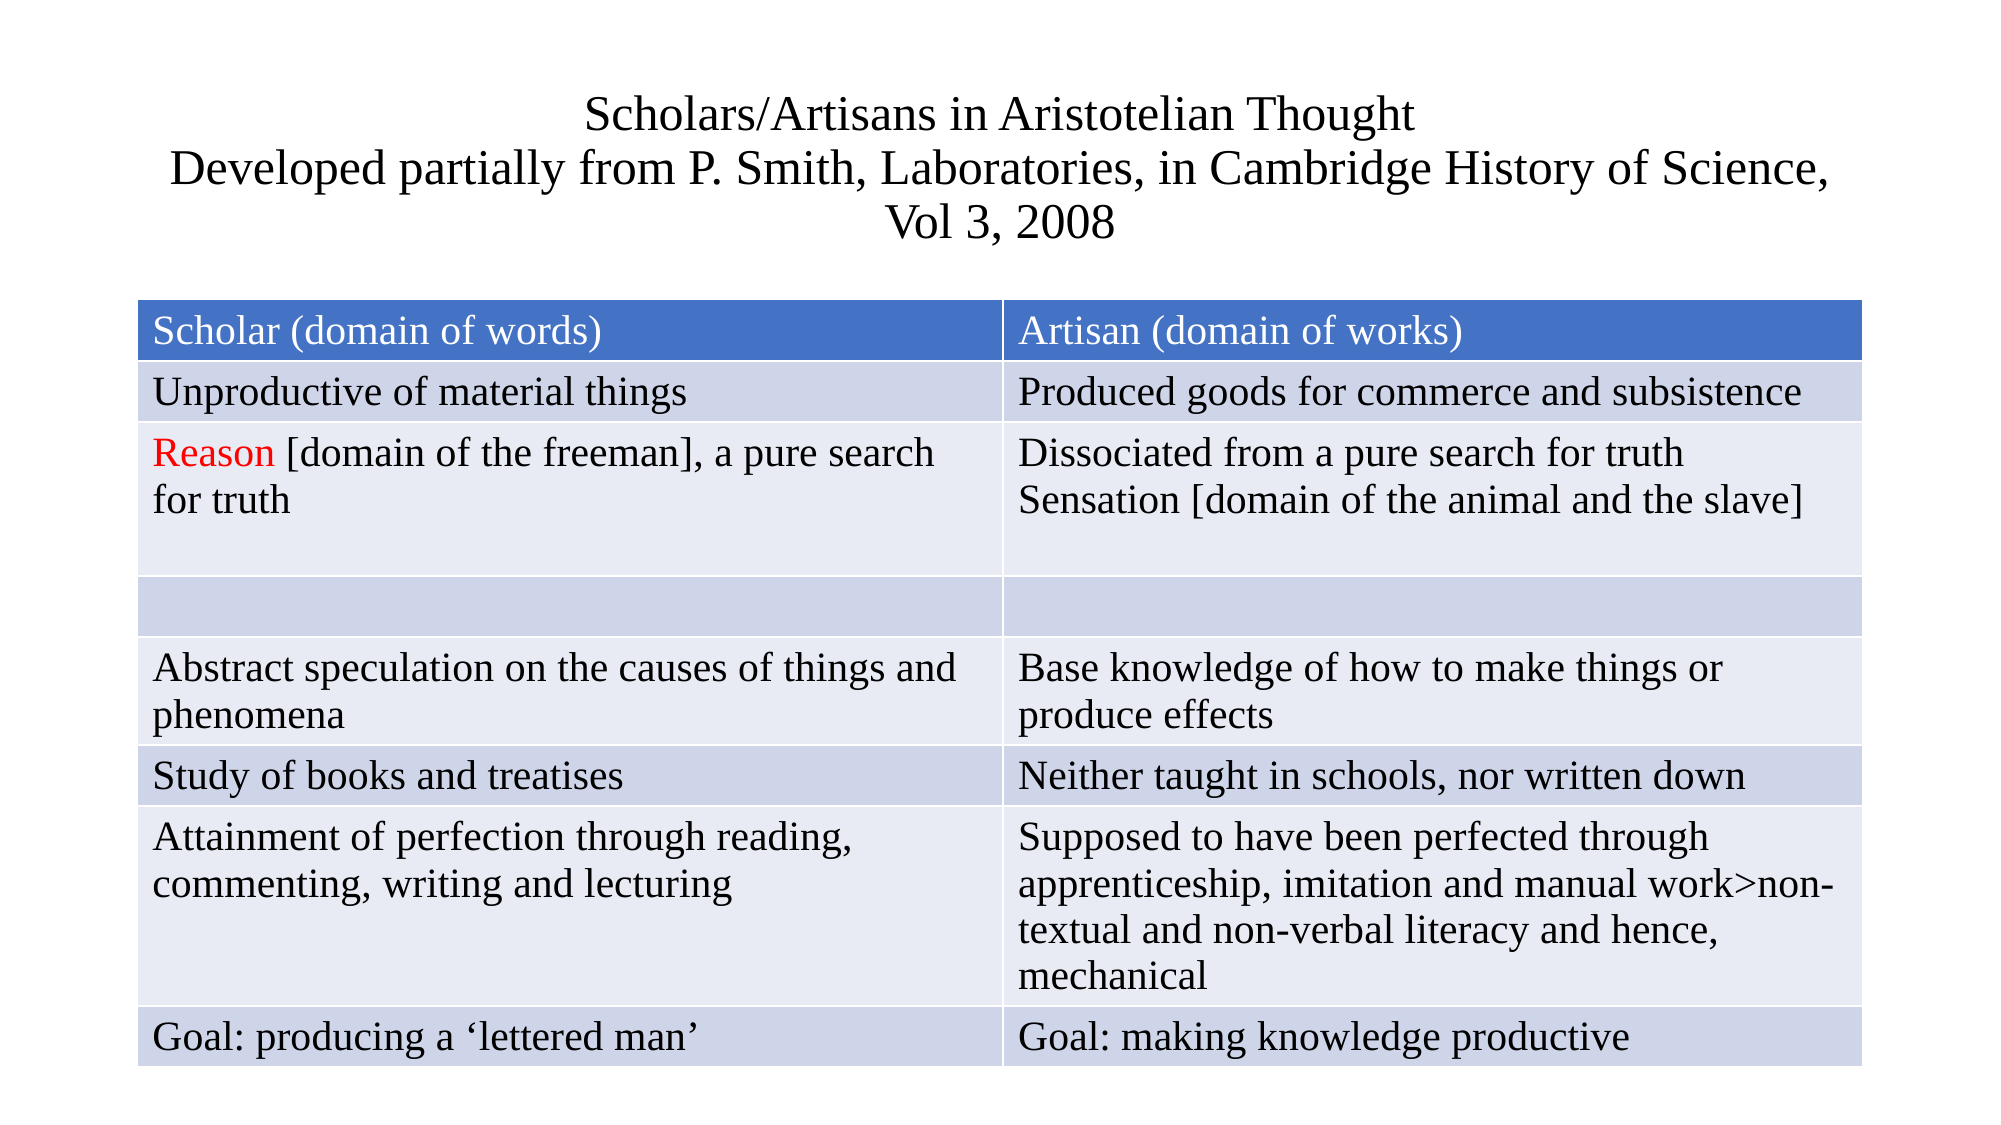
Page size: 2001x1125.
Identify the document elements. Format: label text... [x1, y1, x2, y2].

table_cell Reason [domain of the freeman], a pure search for truth [138, 423, 1002, 575]
table_cell Goal: producing a ‘lettered man’ [138, 1007, 1002, 1066]
table_header Scholar (domain of words) [138, 300, 1002, 360]
table_cell Supposed to have been perfected through apprenticeship, imitation and manual work>non-textual and non-verbal literacy and hence, mechanical [1004, 807, 1862, 1005]
table_cell Attainment of perfection through reading, commenting, writing and lecturing [138, 807, 1002, 1005]
table_cell Base knowledge of how to make things or produce effects [1004, 638, 1862, 744]
table_cell [138, 577, 1002, 636]
table_cell Dissociated from a pure search for truth Sensation [domain of the animal and the slave] [1004, 423, 1862, 575]
table_header Artisan (domain of works) [1004, 300, 1862, 360]
table_cell [1004, 577, 1862, 636]
table_cell Neither taught in schools, nor written down [1004, 746, 1862, 805]
table_cell Goal: making knowledge productive [1004, 1007, 1862, 1066]
title Scholars/Artisans in Aristotelian Thought Developed partially from P. Smith, Laboratories, in Cambridge History of Science, Vol 3, 2008 [137, 59, 1863, 278]
table_cell Produced goods for commerce and subsistence [1004, 362, 1862, 421]
table_cell Unproductive of material things [138, 362, 1002, 421]
table_cell Study of books and treatises [138, 746, 1002, 805]
table_cell Abstract speculation on the causes of things and phenomena [138, 638, 1002, 744]
